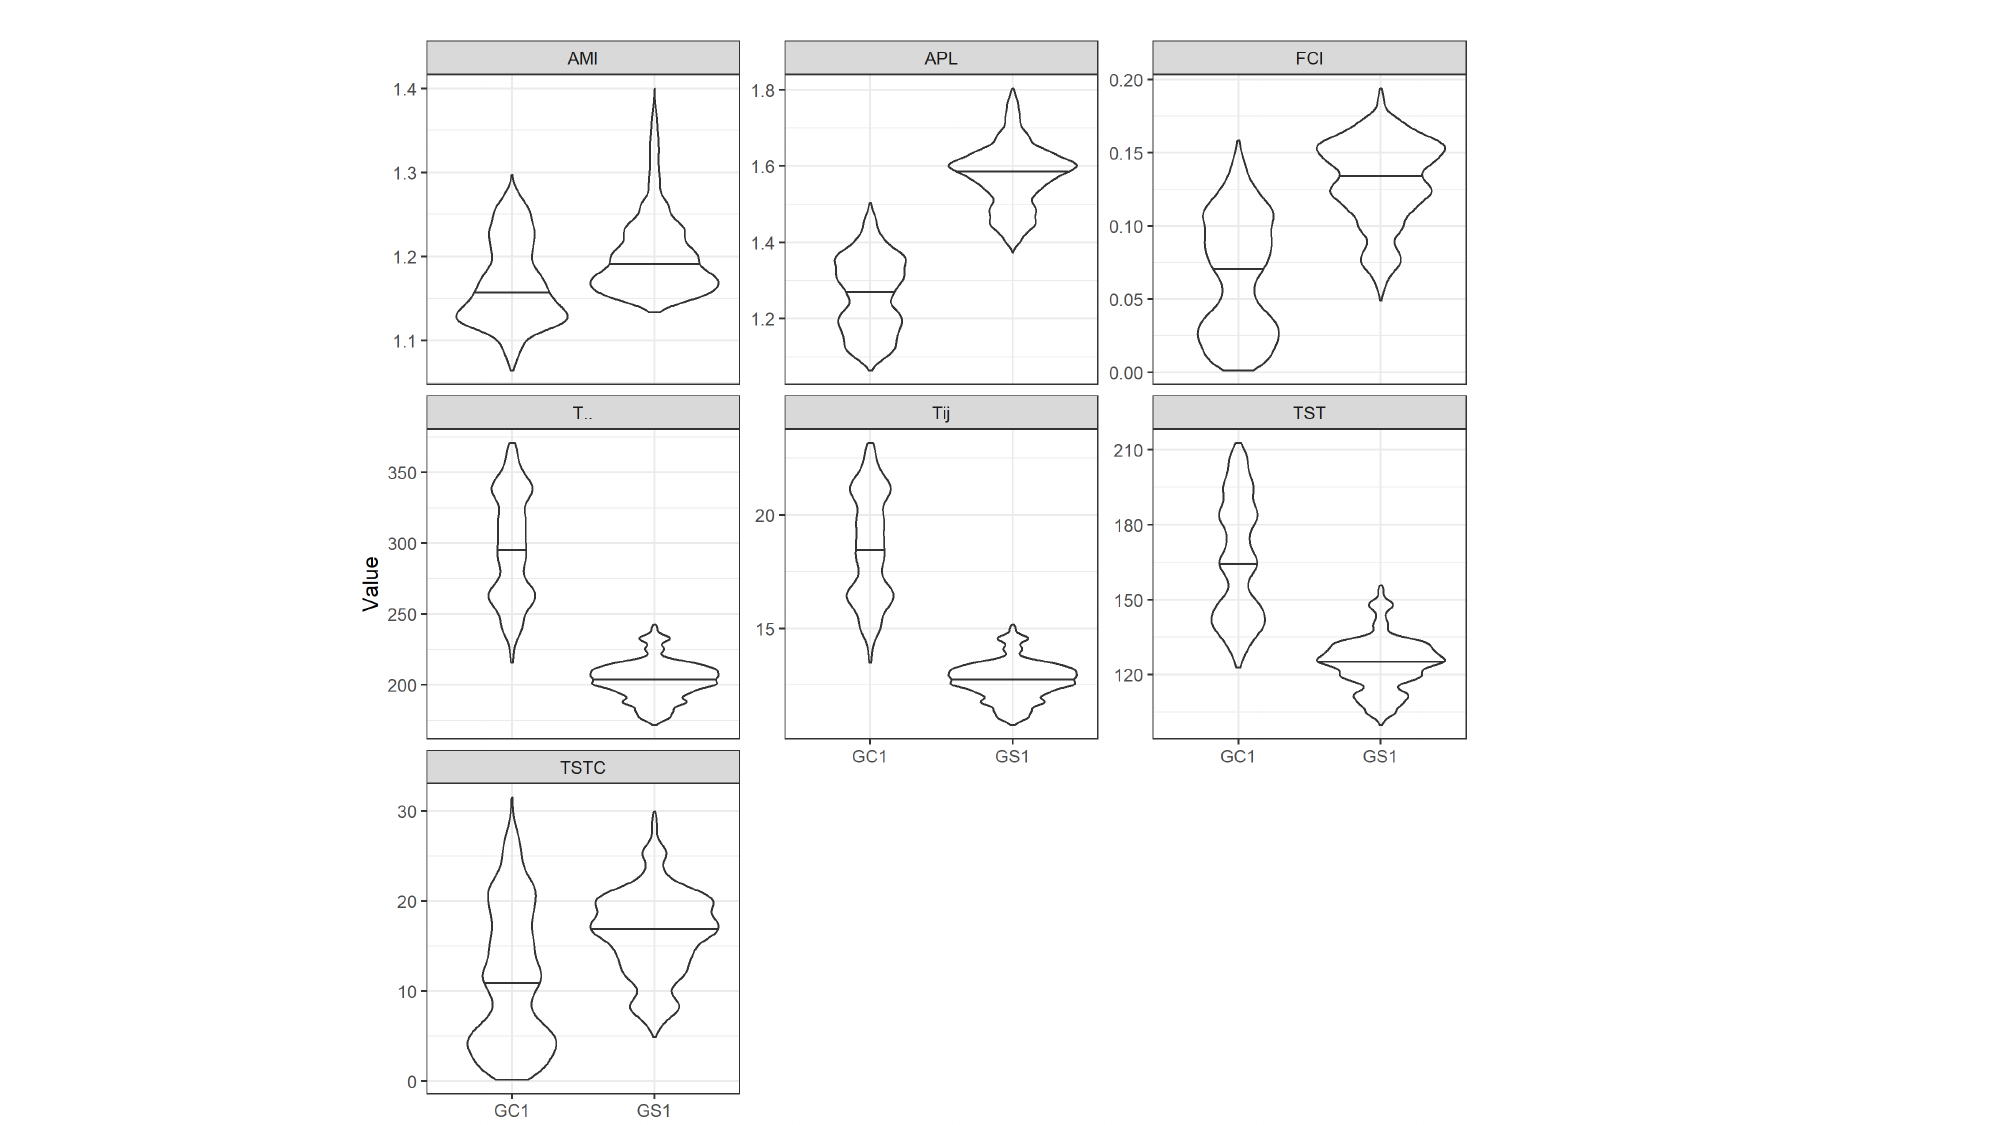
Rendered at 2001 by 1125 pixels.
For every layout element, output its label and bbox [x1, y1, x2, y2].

picture [351, 30, 1477, 1125]
